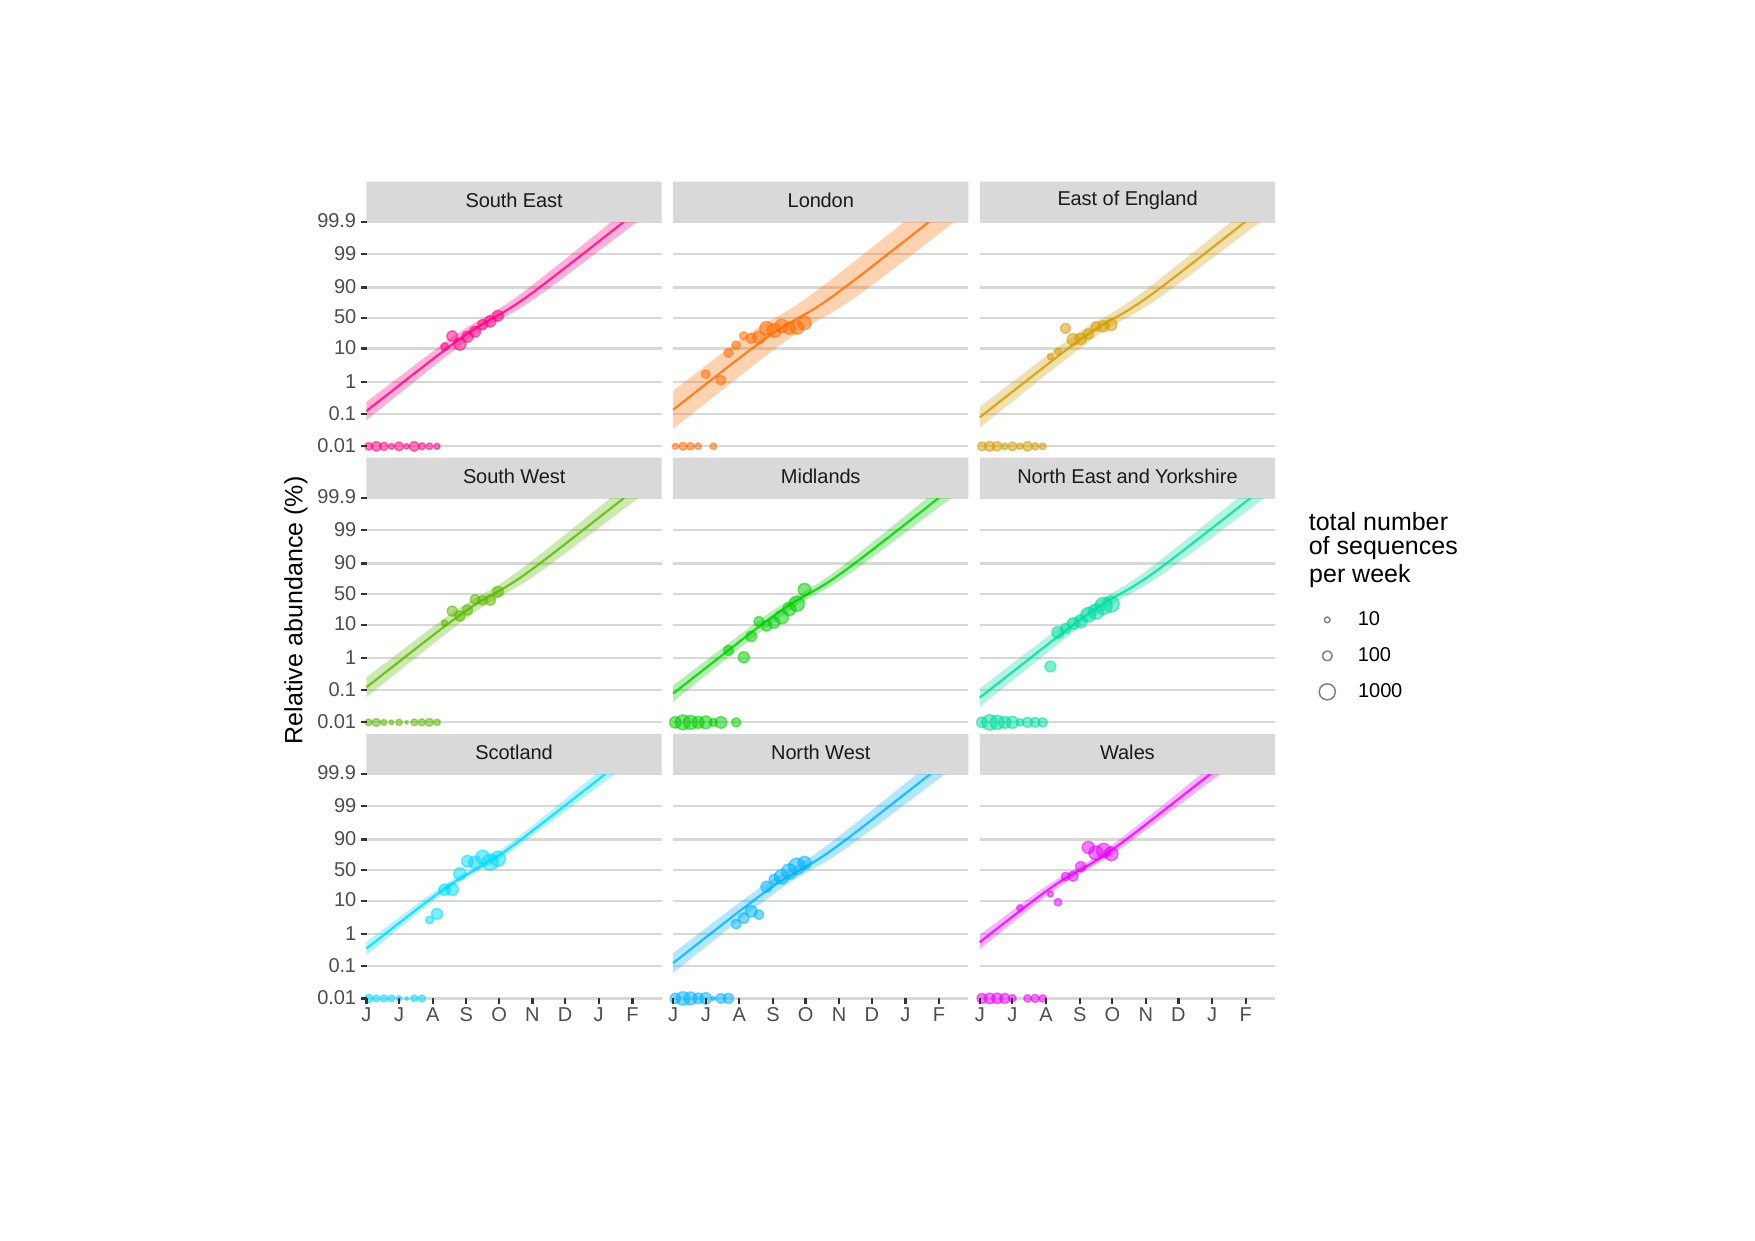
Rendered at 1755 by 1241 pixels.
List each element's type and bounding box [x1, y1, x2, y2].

text_box [277, 169, 1478, 1071]
